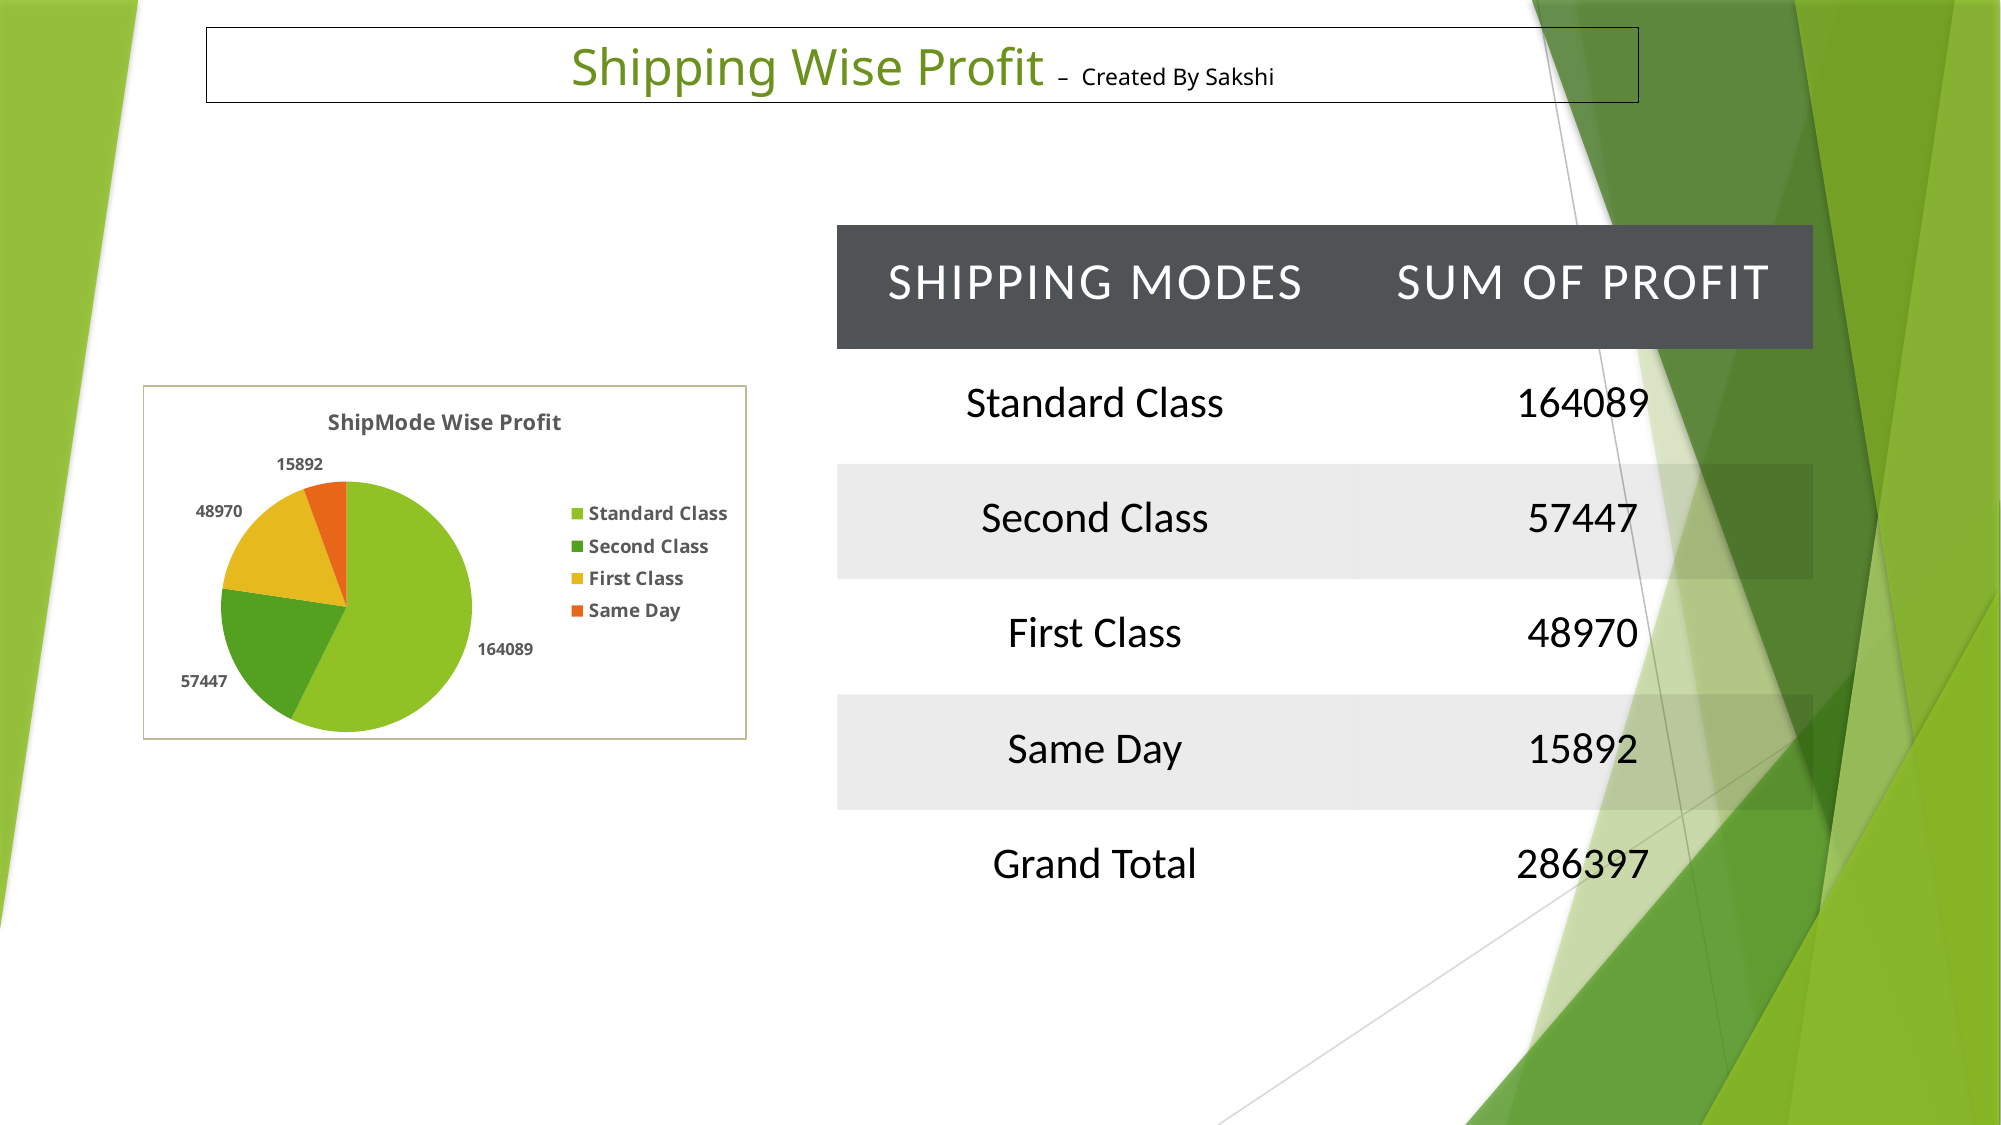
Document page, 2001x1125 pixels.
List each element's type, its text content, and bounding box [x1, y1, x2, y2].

table_cell 48970 [1353, 579, 1813, 694]
table_cell First Class [837, 579, 1353, 694]
table_cell Grand Total [837, 810, 1353, 925]
text_box Shipping Wise Profit – Created By Sakshi [206, 27, 1639, 103]
table_header Sum of Profit [1353, 225, 1813, 349]
table_cell Same Day [837, 694, 1353, 810]
table_cell Standard Class [837, 349, 1353, 464]
table_cell 15892 [1353, 694, 1813, 810]
table_header Shipping Modes [837, 225, 1353, 349]
table_cell Second Class [837, 464, 1353, 579]
chart [142, 384, 748, 741]
table_cell 164089 [1353, 349, 1813, 464]
table_cell 57447 [1353, 464, 1813, 579]
table_cell 286397 [1353, 810, 1813, 925]
